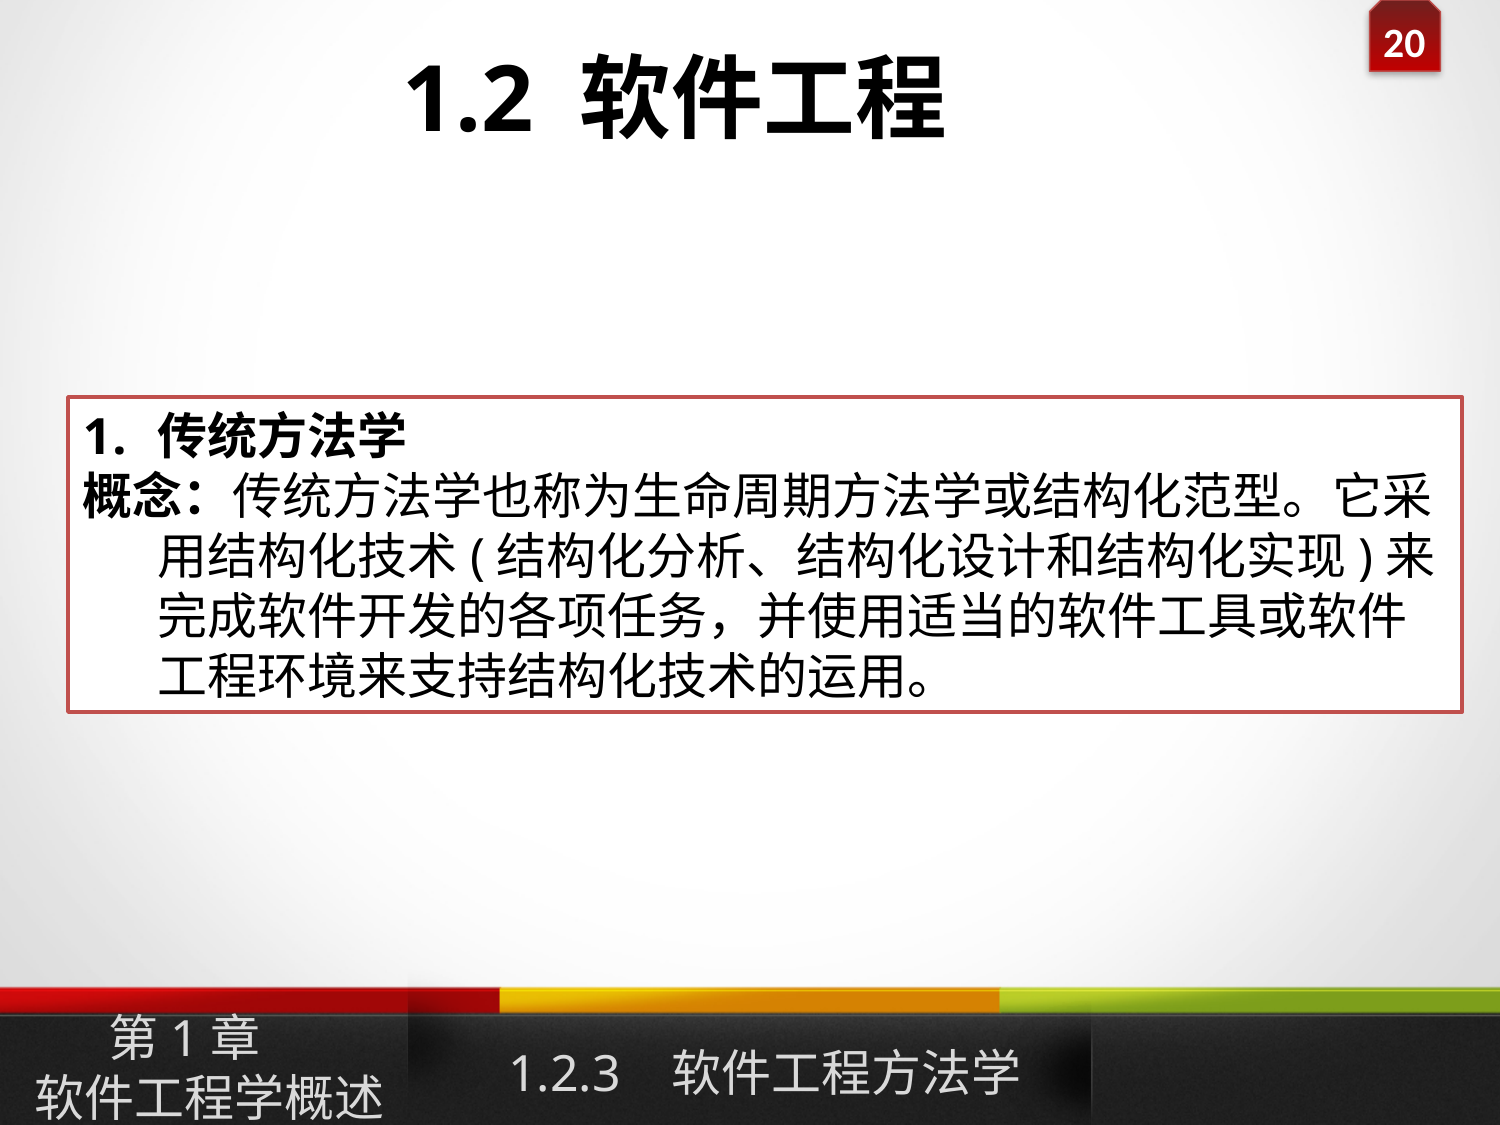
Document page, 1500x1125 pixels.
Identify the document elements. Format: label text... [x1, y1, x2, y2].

text_box 1.2.3 软件工程方法学 [458, 1032, 1073, 1111]
text_box 传统方法学 概念：传统方法学也称为生命周期方法学或结构化范型。它采用结构化技术(结构化分析、结构化设计和结构化实现)来完成软件开发的各项任务，并使用适当的软件工具或软件工程环境来支持结构化技术的运用。 [66, 395, 1464, 714]
picture [0, 0, 1500, 1125]
title 1.2 软件工程 [0, 1, 1350, 189]
